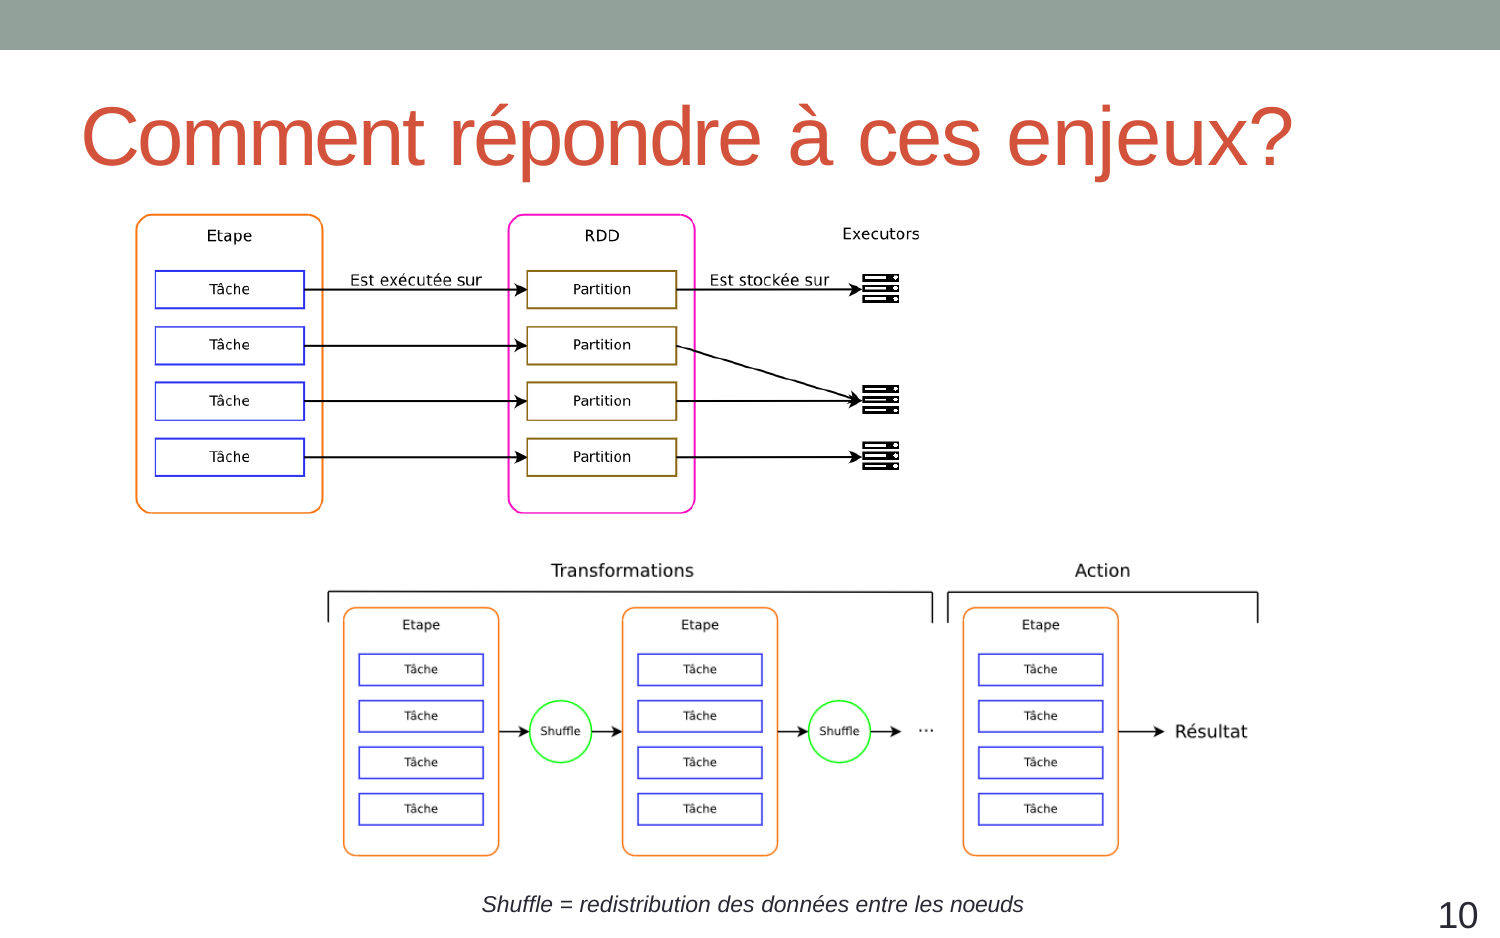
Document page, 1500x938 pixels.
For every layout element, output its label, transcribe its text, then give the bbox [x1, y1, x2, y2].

title Comment répondre à ces enjeux? [77, 39, 1333, 239]
slide_number <numéro> [1431, 892, 1488, 938]
text_box Shuffle = redistribution des données entre les noeuds [479, 889, 1026, 917]
picture [135, 213, 919, 514]
picture [326, 563, 1259, 857]
text_box [0, 0, 1500, 50]
